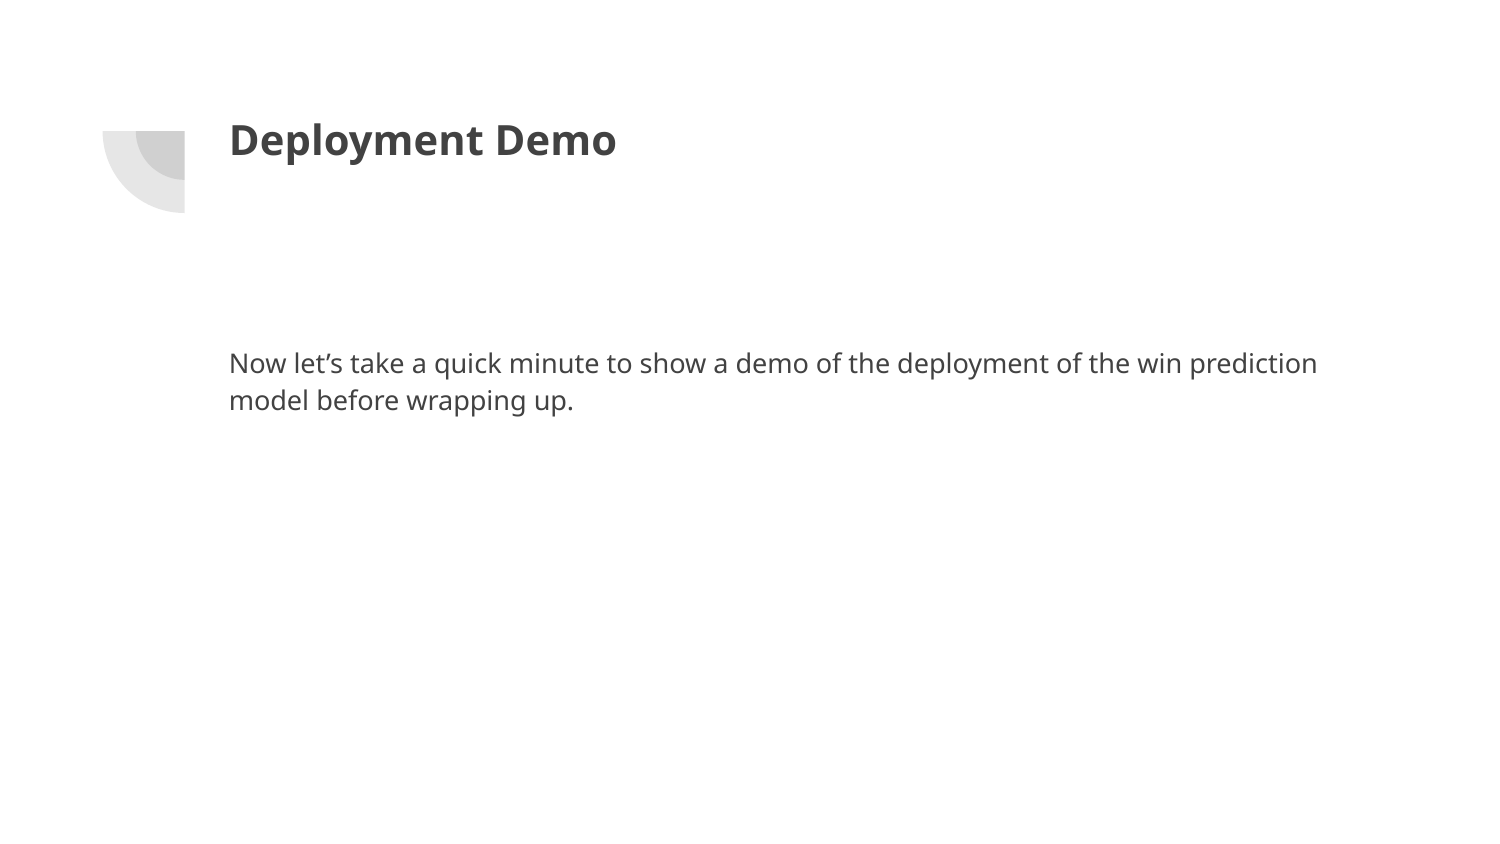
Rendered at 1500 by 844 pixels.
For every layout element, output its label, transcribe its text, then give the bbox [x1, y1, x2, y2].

list Now let’s take a quick minute to show a demo of the deployment of the win prediction model before wrapping up. [213, 326, 1368, 744]
title Deployment Demo [213, 98, 1368, 263]
